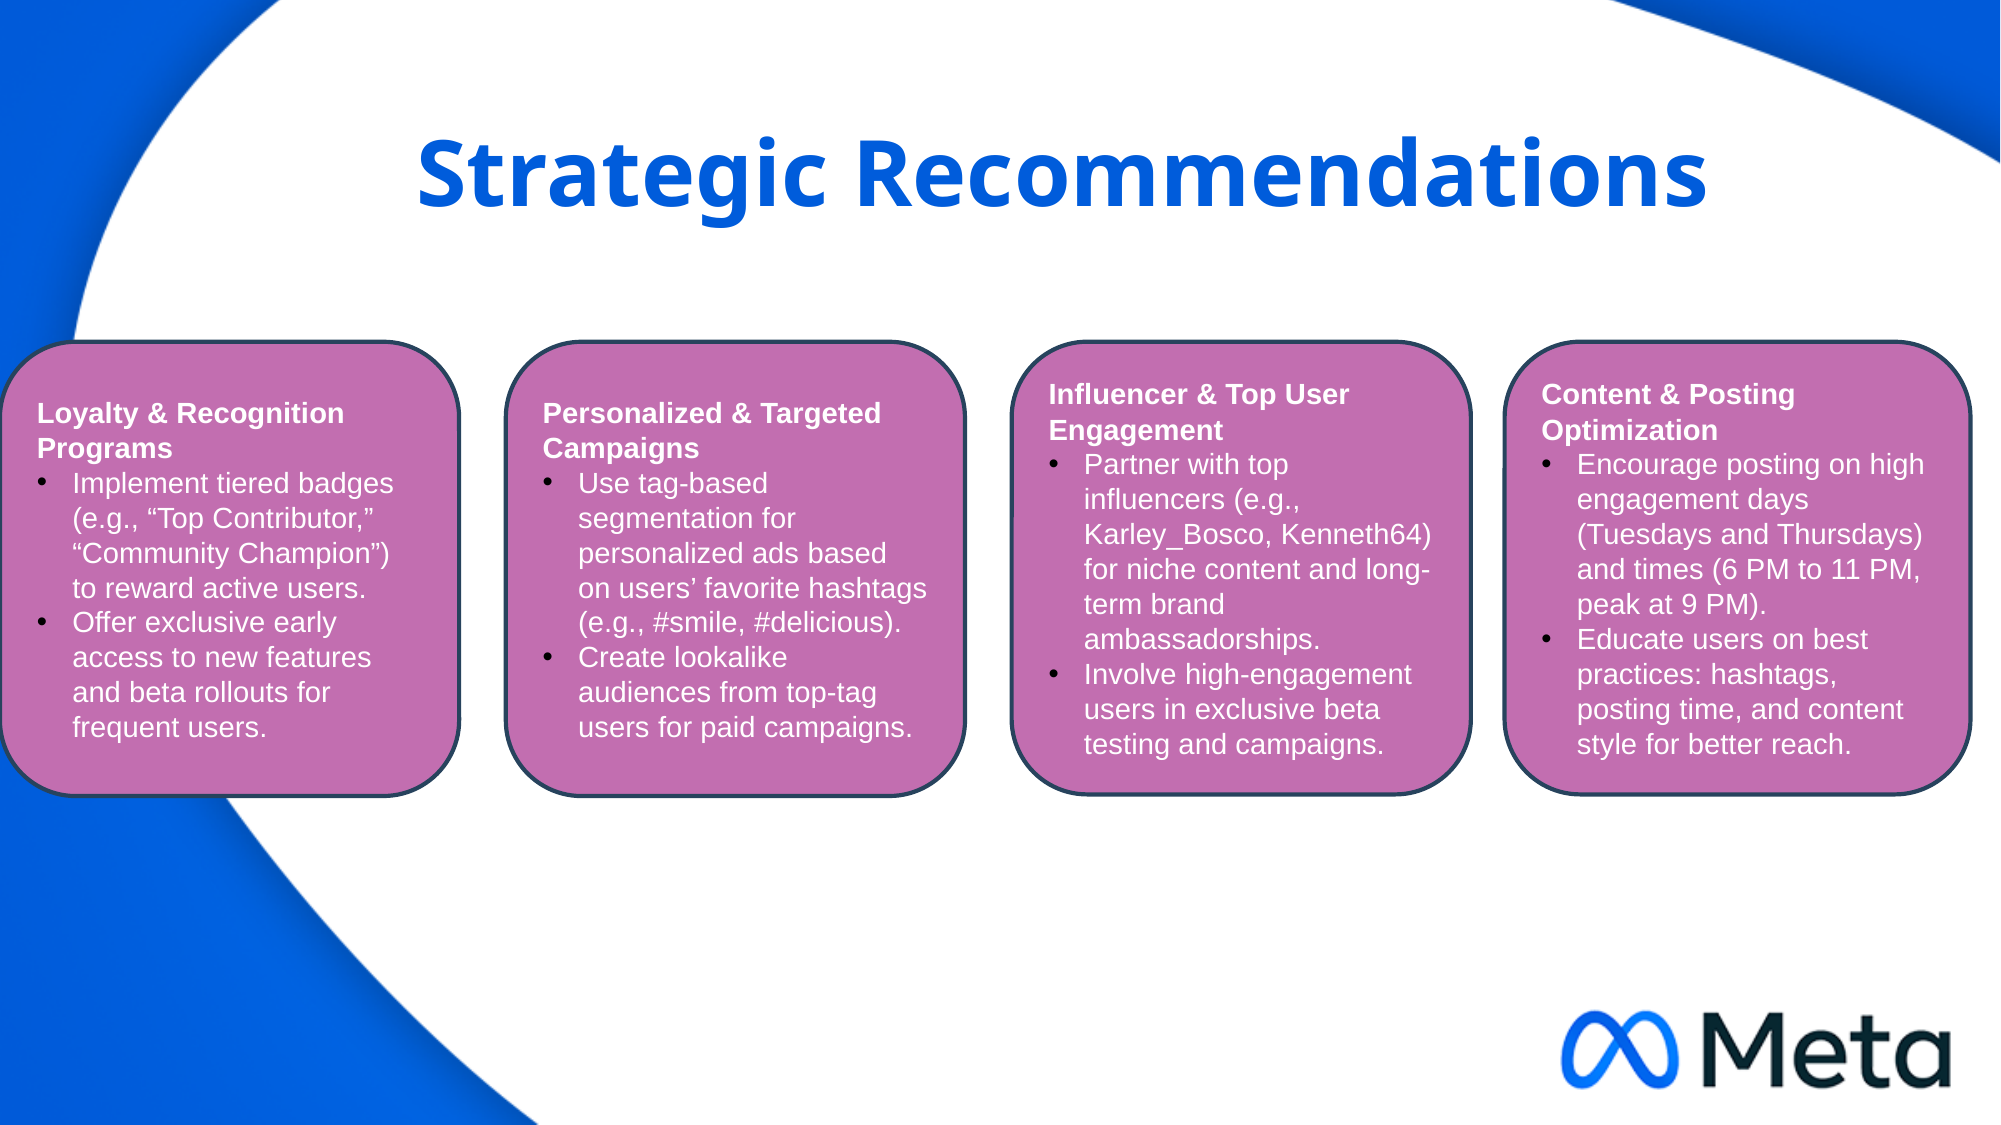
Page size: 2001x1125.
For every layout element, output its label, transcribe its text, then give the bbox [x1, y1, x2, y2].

title Strategic Recommendations [203, 68, 1923, 286]
picture [0, 0, 2001, 1125]
text_box Loyalty & Recognition Programs Implement tiered badges (e.g., “Top Contributor,” “Community Champion”) to reward active users. Offer exclusive early access to new features and beta rollouts for frequent users. [0, 339, 462, 799]
text_box Content & Posting Optimization Encourage posting on high engagement days (Tuesdays and Thursdays) and times (6 PM to 11 PM, peak at 9 PM). Educate users on best practices: hashtags, posting time, and content style for better reach. [1502, 339, 1973, 797]
text_box Influencer & Top User Engagement Partner with top influencers (e.g., Karley_Bosco, Kenneth64) for niche content and long-term brand ambassadorships. Involve high-engagement users in exclusive beta testing and campaigns. [1009, 339, 1473, 797]
text_box Personalized & Targeted Campaigns Use tag-based segmentation for personalized ads based on users’ favorite hashtags (e.g., #smile, #delicious). Create lookalike audiences from top-tag users for paid campaigns. [503, 339, 968, 799]
